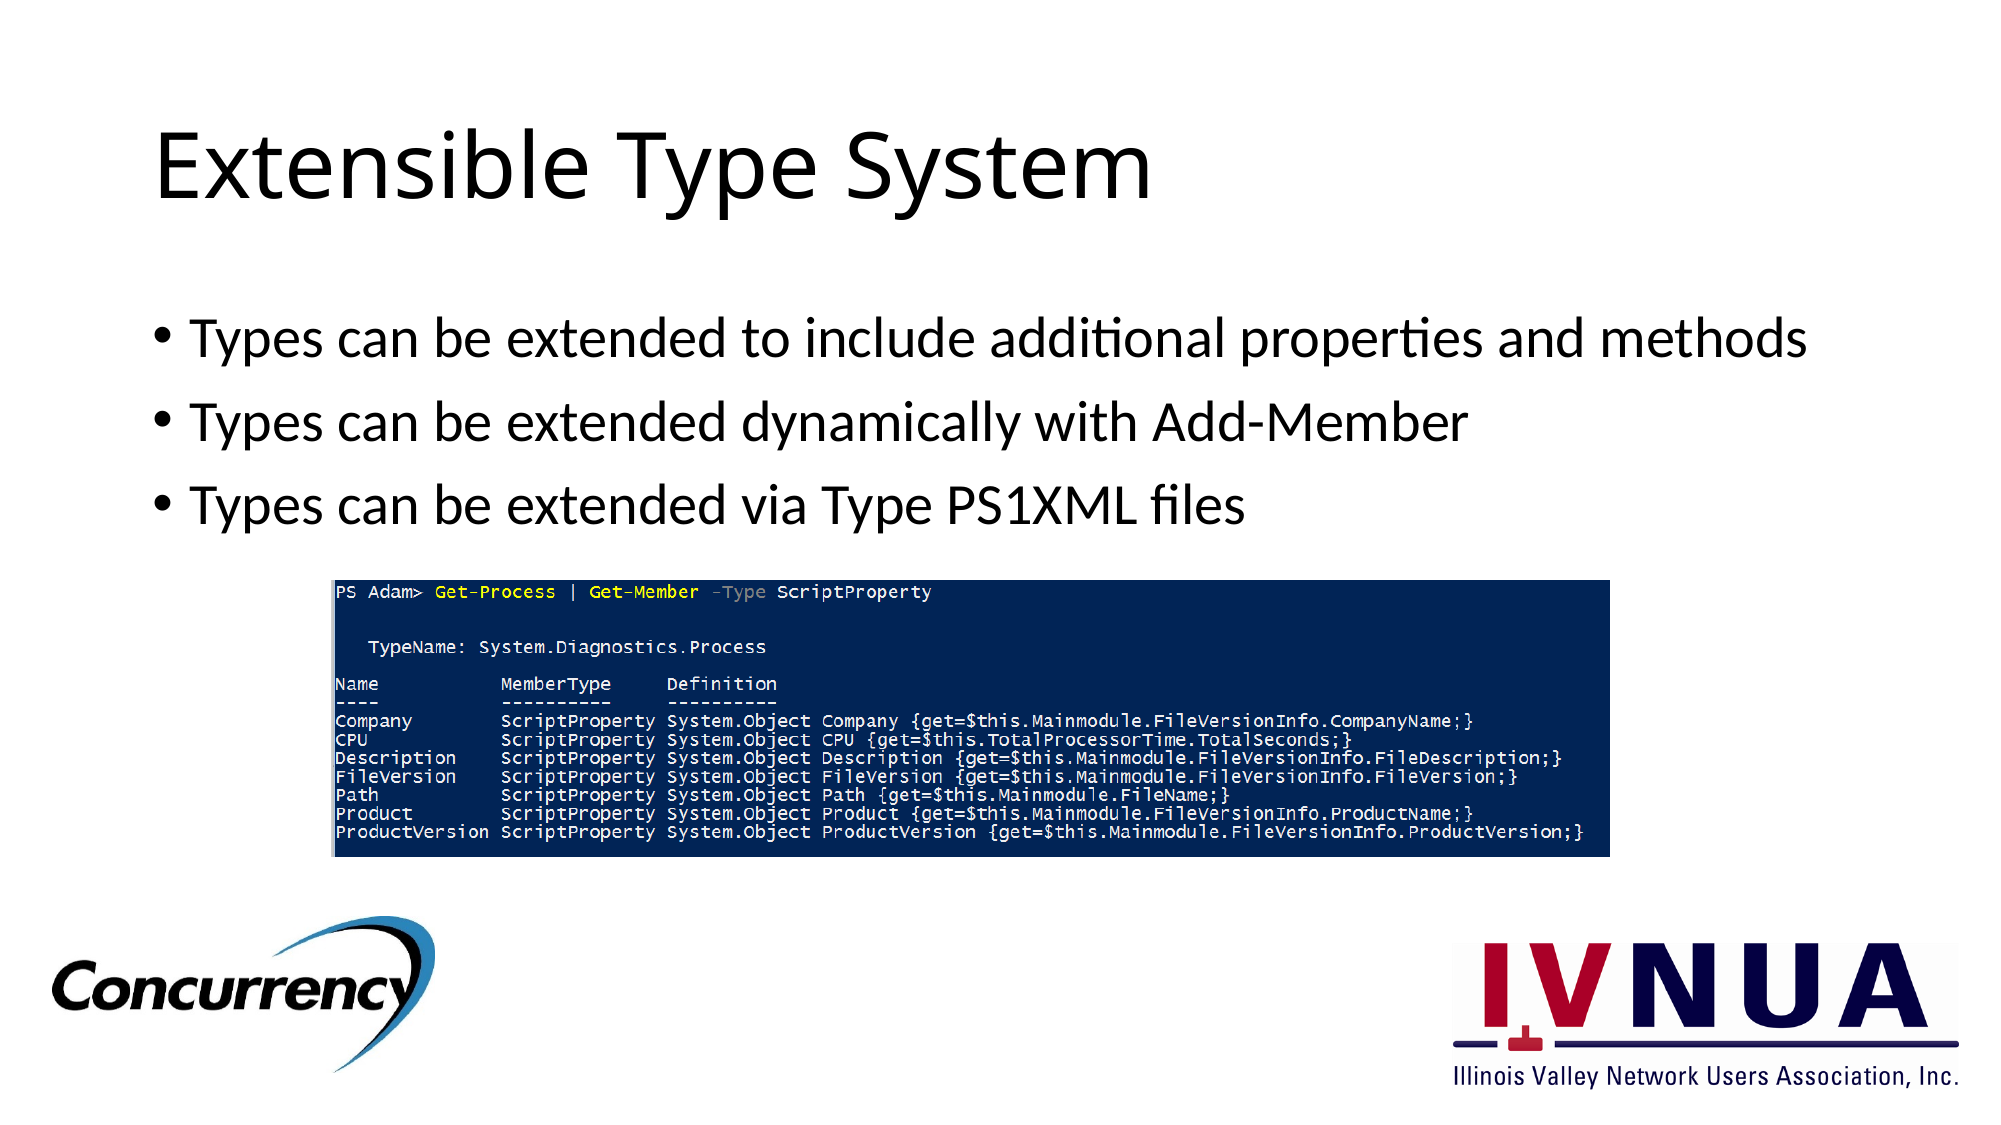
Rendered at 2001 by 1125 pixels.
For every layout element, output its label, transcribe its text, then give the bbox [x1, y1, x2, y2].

title Extensible Type System [137, 59, 1863, 278]
list Types can be extended to include additional properties and methods Types can be extended dynamically with Add-Member Types can be extended via Type PS1XML files [137, 299, 1863, 1014]
picture [1452, 943, 1959, 1090]
picture [331, 580, 1610, 857]
picture [52, 916, 435, 1073]
